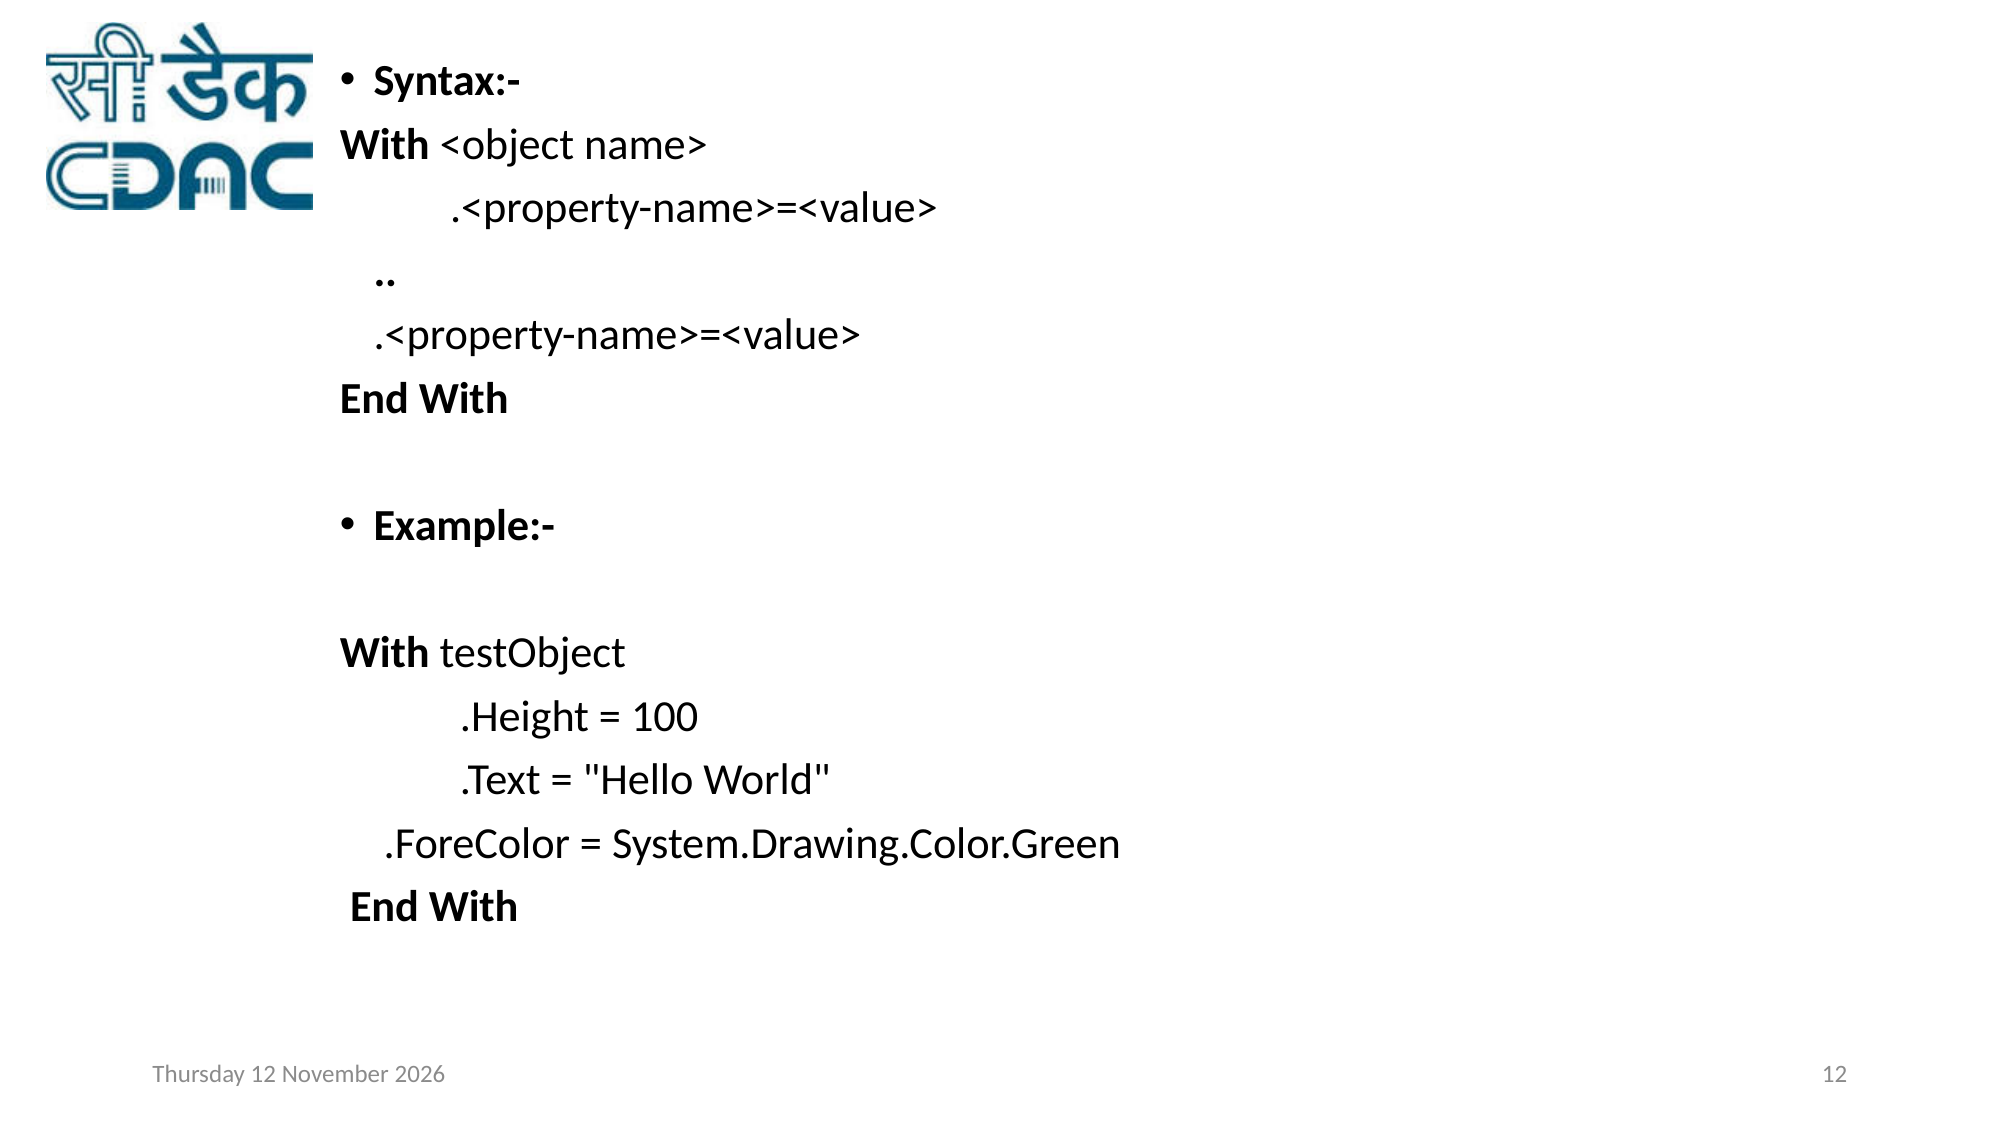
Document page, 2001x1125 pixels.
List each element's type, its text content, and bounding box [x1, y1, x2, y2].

slide_number 12 [1412, 1042, 1863, 1103]
picture [46, 22, 313, 210]
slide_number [137, 1042, 588, 1103]
list Syntax:- With <object name> .<property-name>=<value> .. .<property-name>=<value> End With Example:- With testObject .Height = 100 .Text = "Hello World" .ForeColor = System.Drawing.Color.Green End With [324, 50, 1675, 1005]
